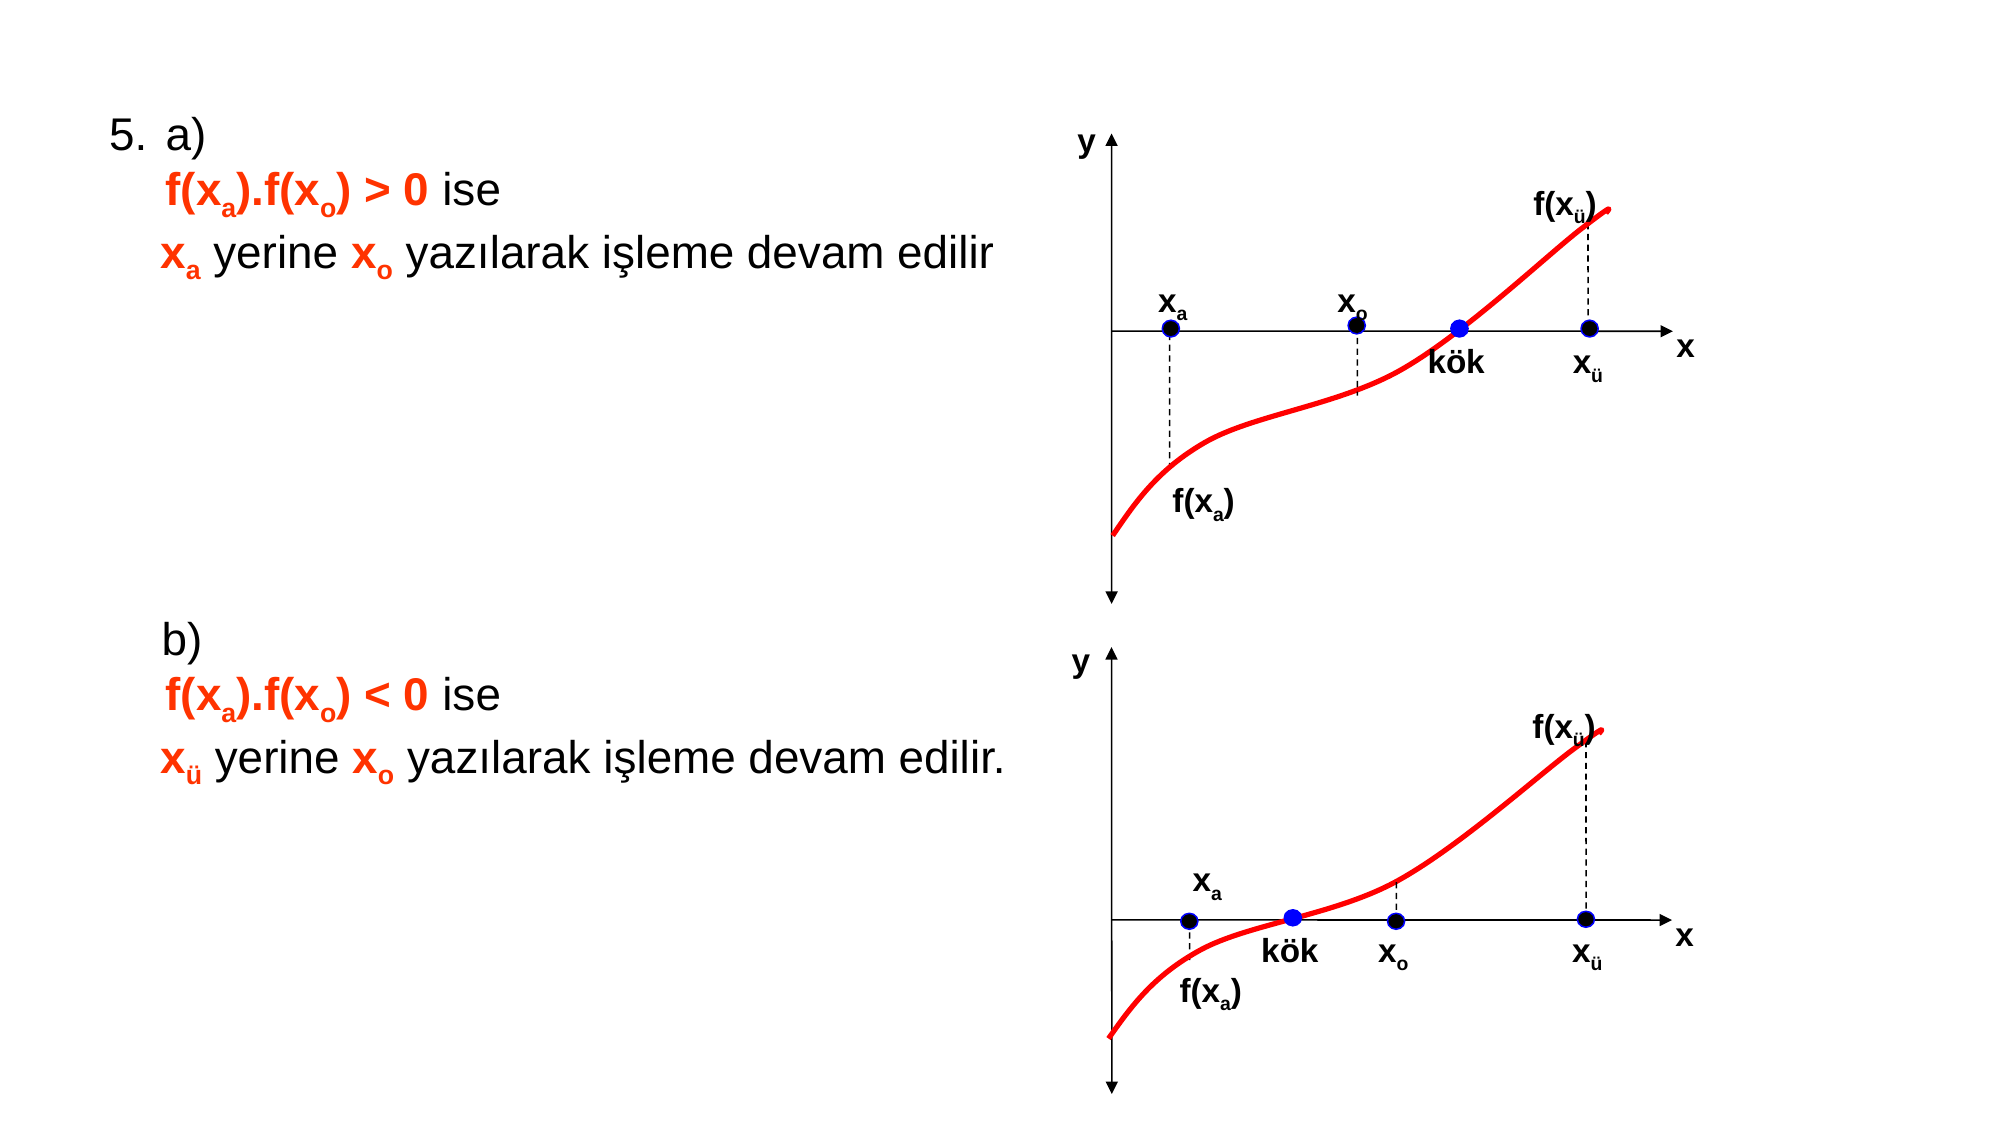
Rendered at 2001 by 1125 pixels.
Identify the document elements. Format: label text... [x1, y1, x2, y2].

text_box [1068, 639, 1725, 1094]
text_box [1074, 119, 1726, 604]
text_box a) f(xa).f(xo) > 0 ise xa yerine xo yazılarak işleme devam edilir b) f(xa).f(xo) < 0 ise xü yerine xo yazılarak işleme devam edilir. [94, 97, 1032, 798]
